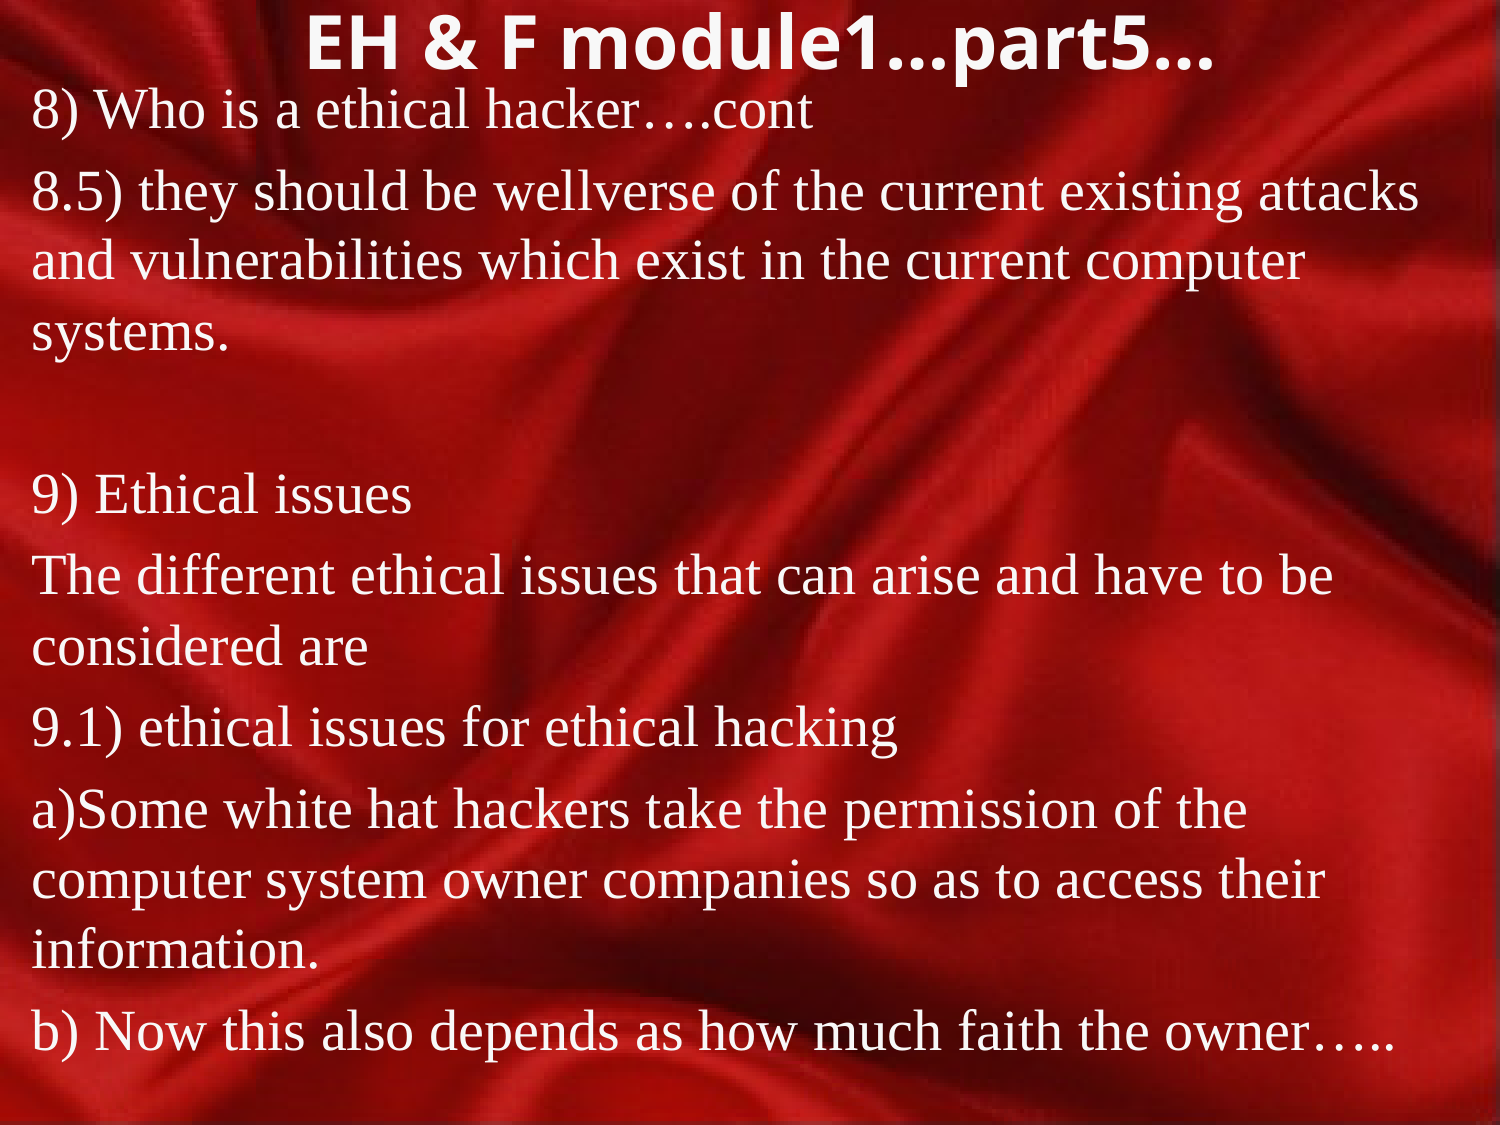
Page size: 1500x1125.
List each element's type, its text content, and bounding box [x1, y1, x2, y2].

title EH & F module1…part5… [37, 16, 1484, 62]
picture [0, 0, 1500, 1125]
list 8) Who is a ethical hacker….cont 8.5) they should be wellverse of the current existing attacks and vulnerabilities which exist in the current computer systems. 9) Ethical issues The different ethical issues that can arise and have to be considered are 9.1) ethical issues for ethical hacking a)Some white hat hackers take the permission of the computer system owner companies so as to access their information. b) Now this also depends as how much faith the owner….. [16, 62, 1484, 1088]
